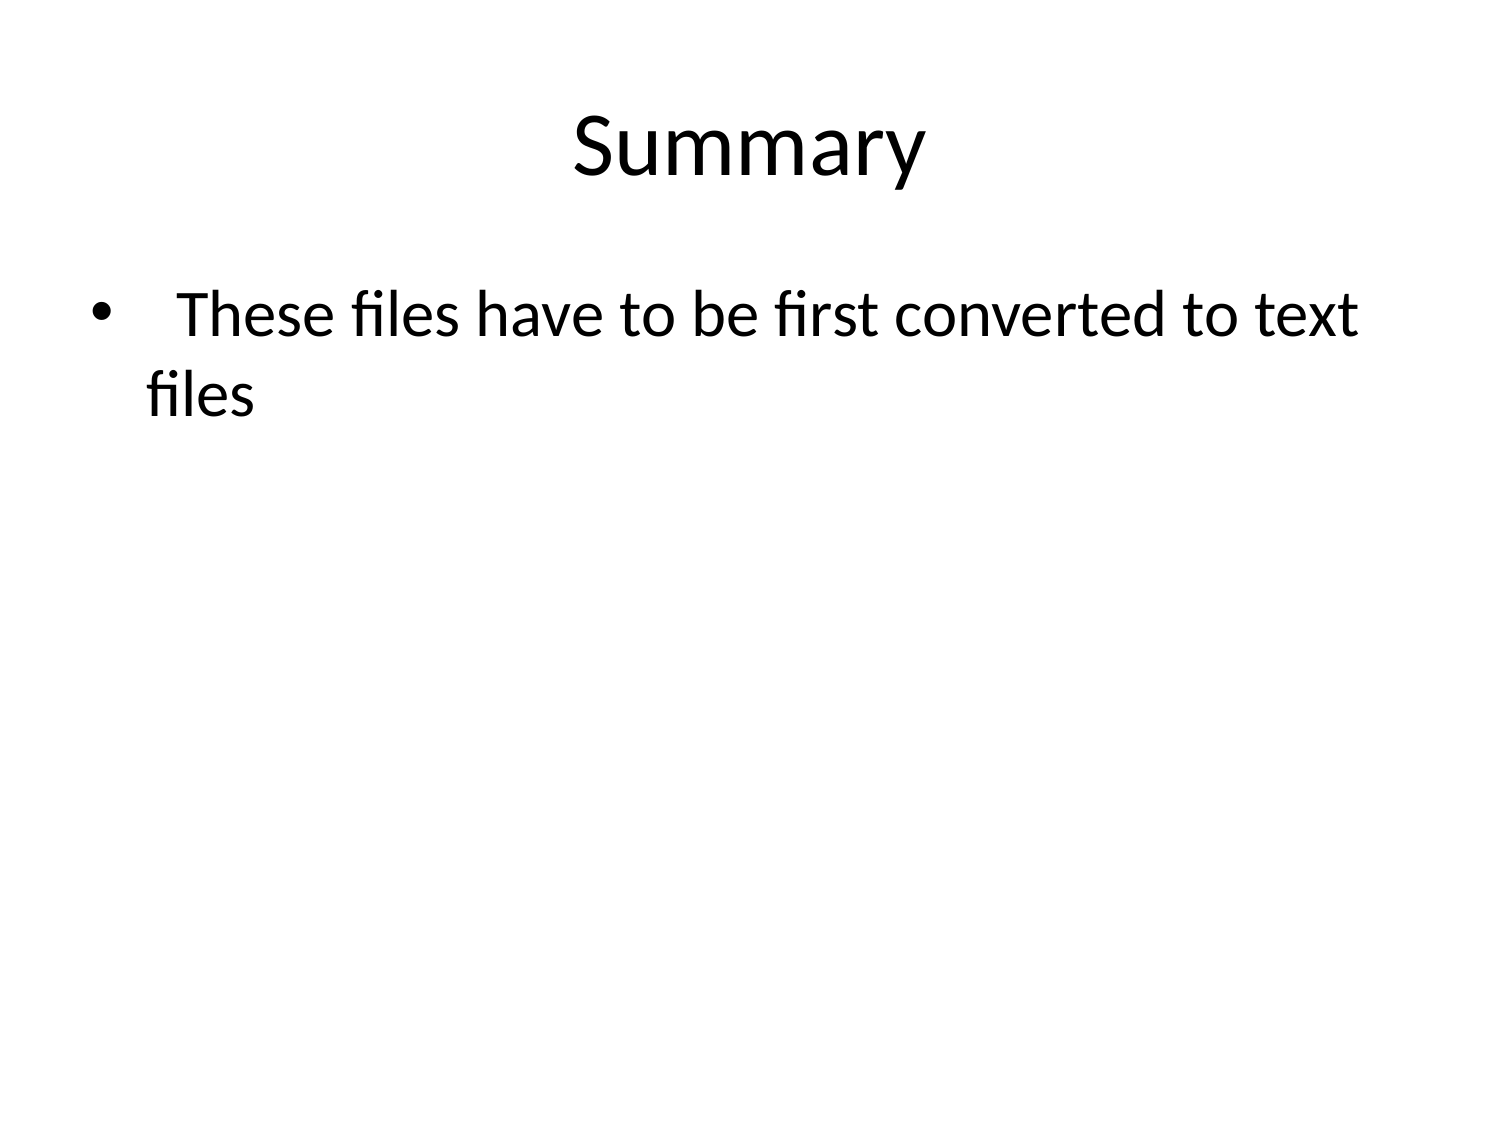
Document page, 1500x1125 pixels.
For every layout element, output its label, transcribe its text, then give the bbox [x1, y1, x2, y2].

title Summary [75, 45, 1425, 233]
list These files have to be first converted to text files [75, 262, 1425, 1005]
